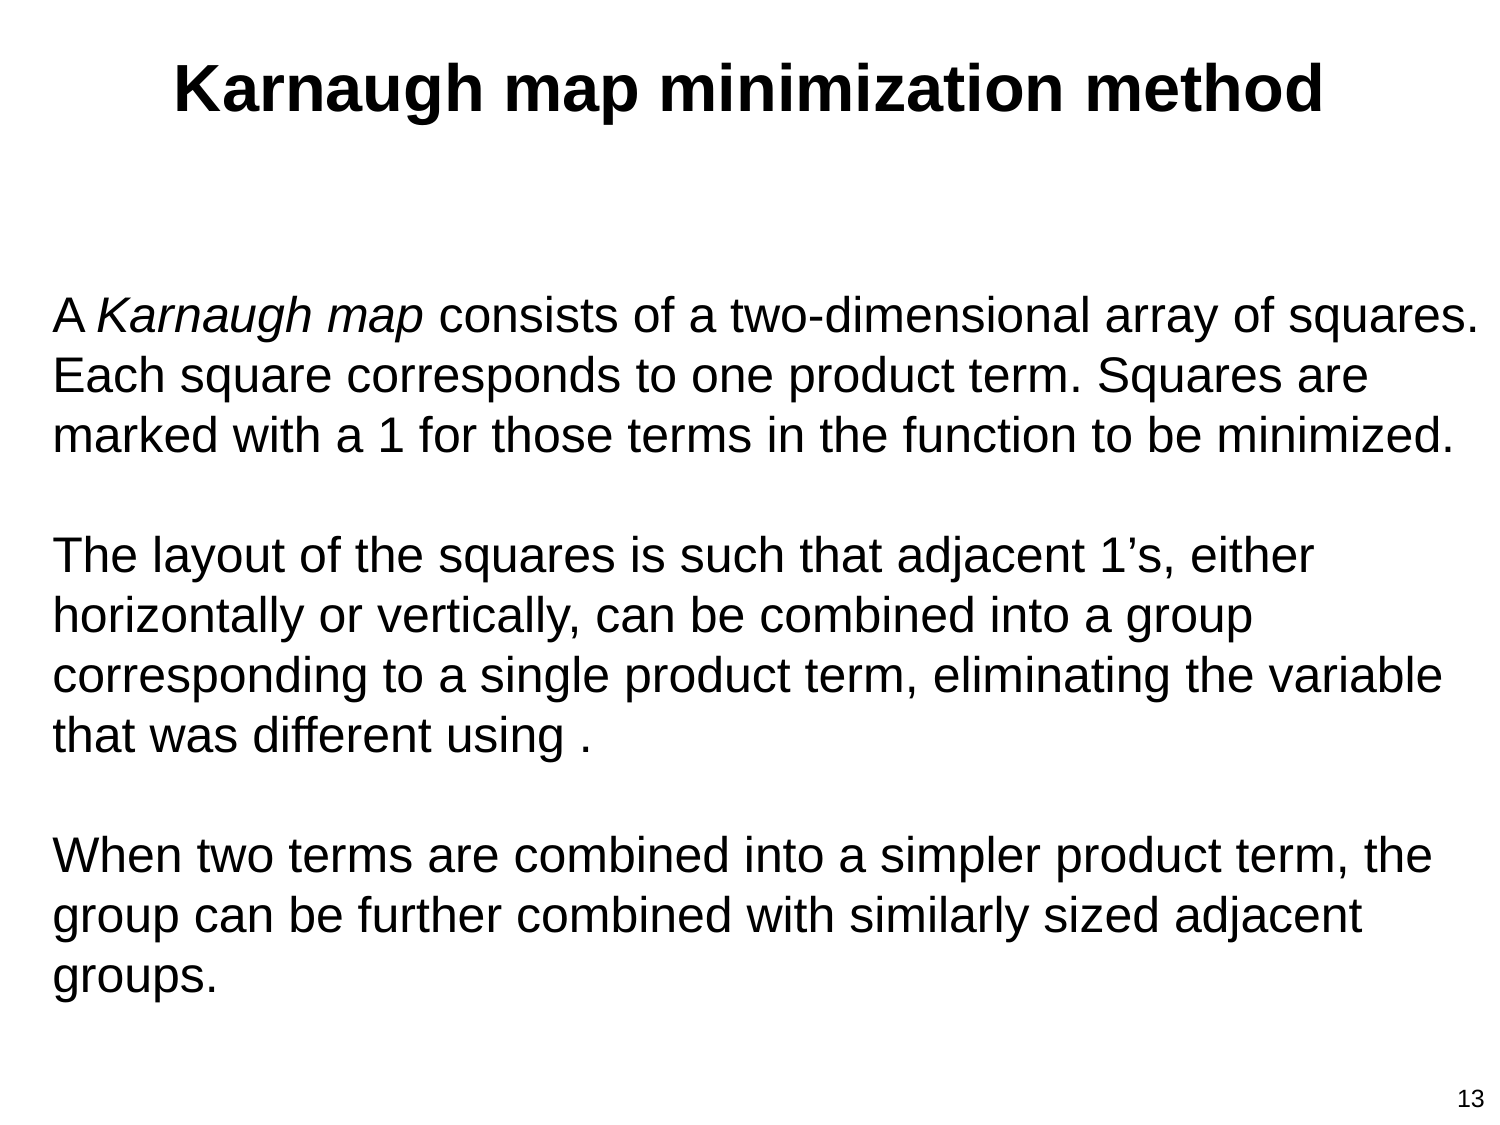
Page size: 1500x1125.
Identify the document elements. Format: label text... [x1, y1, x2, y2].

slide_number 13 [1187, 1074, 1500, 1125]
text_box Karnaugh map minimization method [37, 37, 1463, 133]
